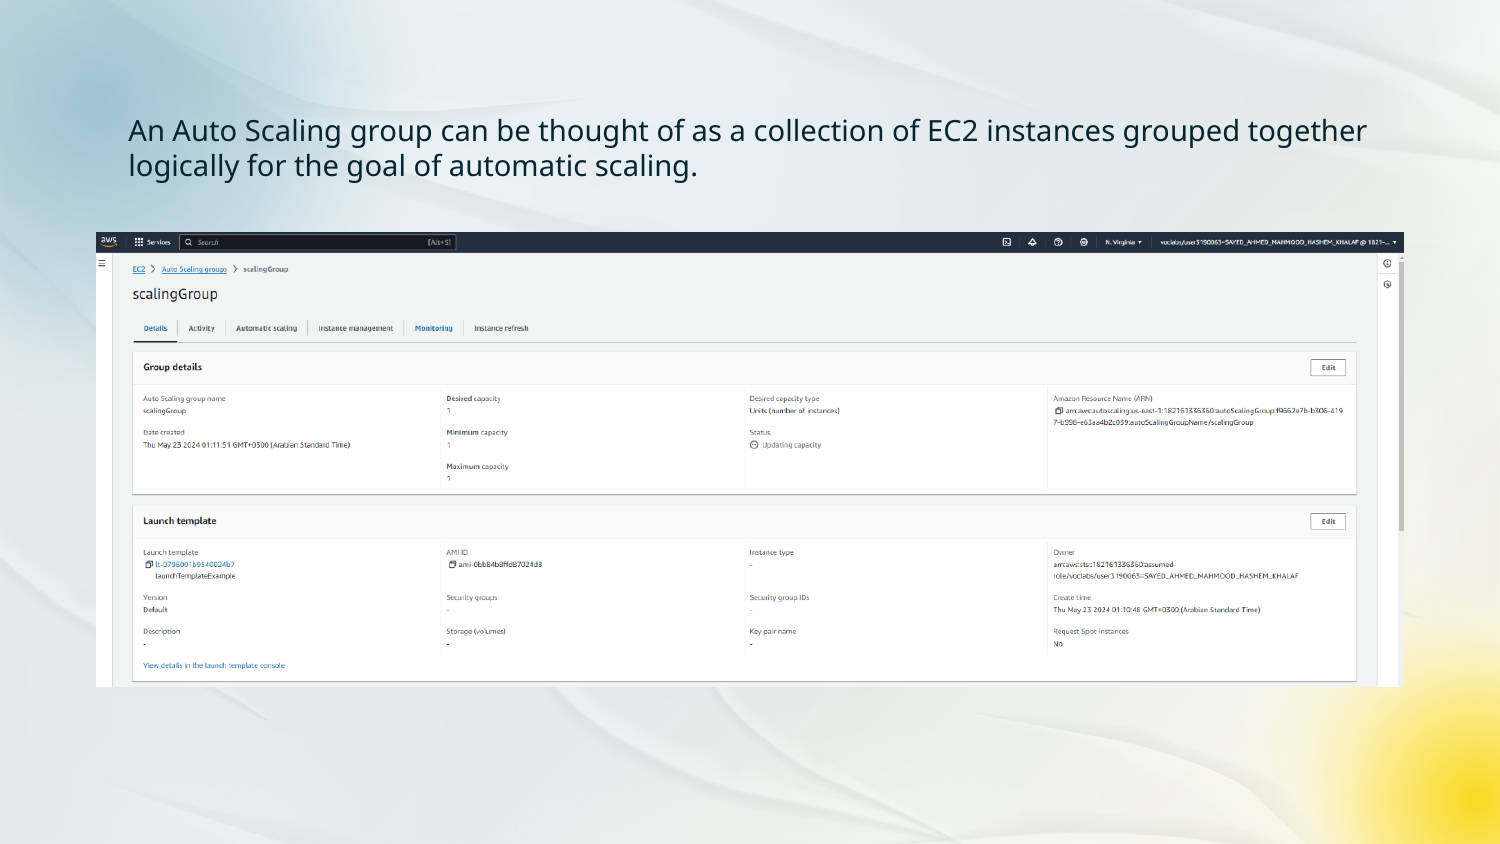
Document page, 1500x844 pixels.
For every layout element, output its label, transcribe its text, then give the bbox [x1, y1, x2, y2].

picture [96, 232, 1404, 688]
text_box An Auto Scaling group can be thought of as a collection of EC2 instances grouped together logically for the goal of automatic scaling. [128, 112, 1372, 192]
